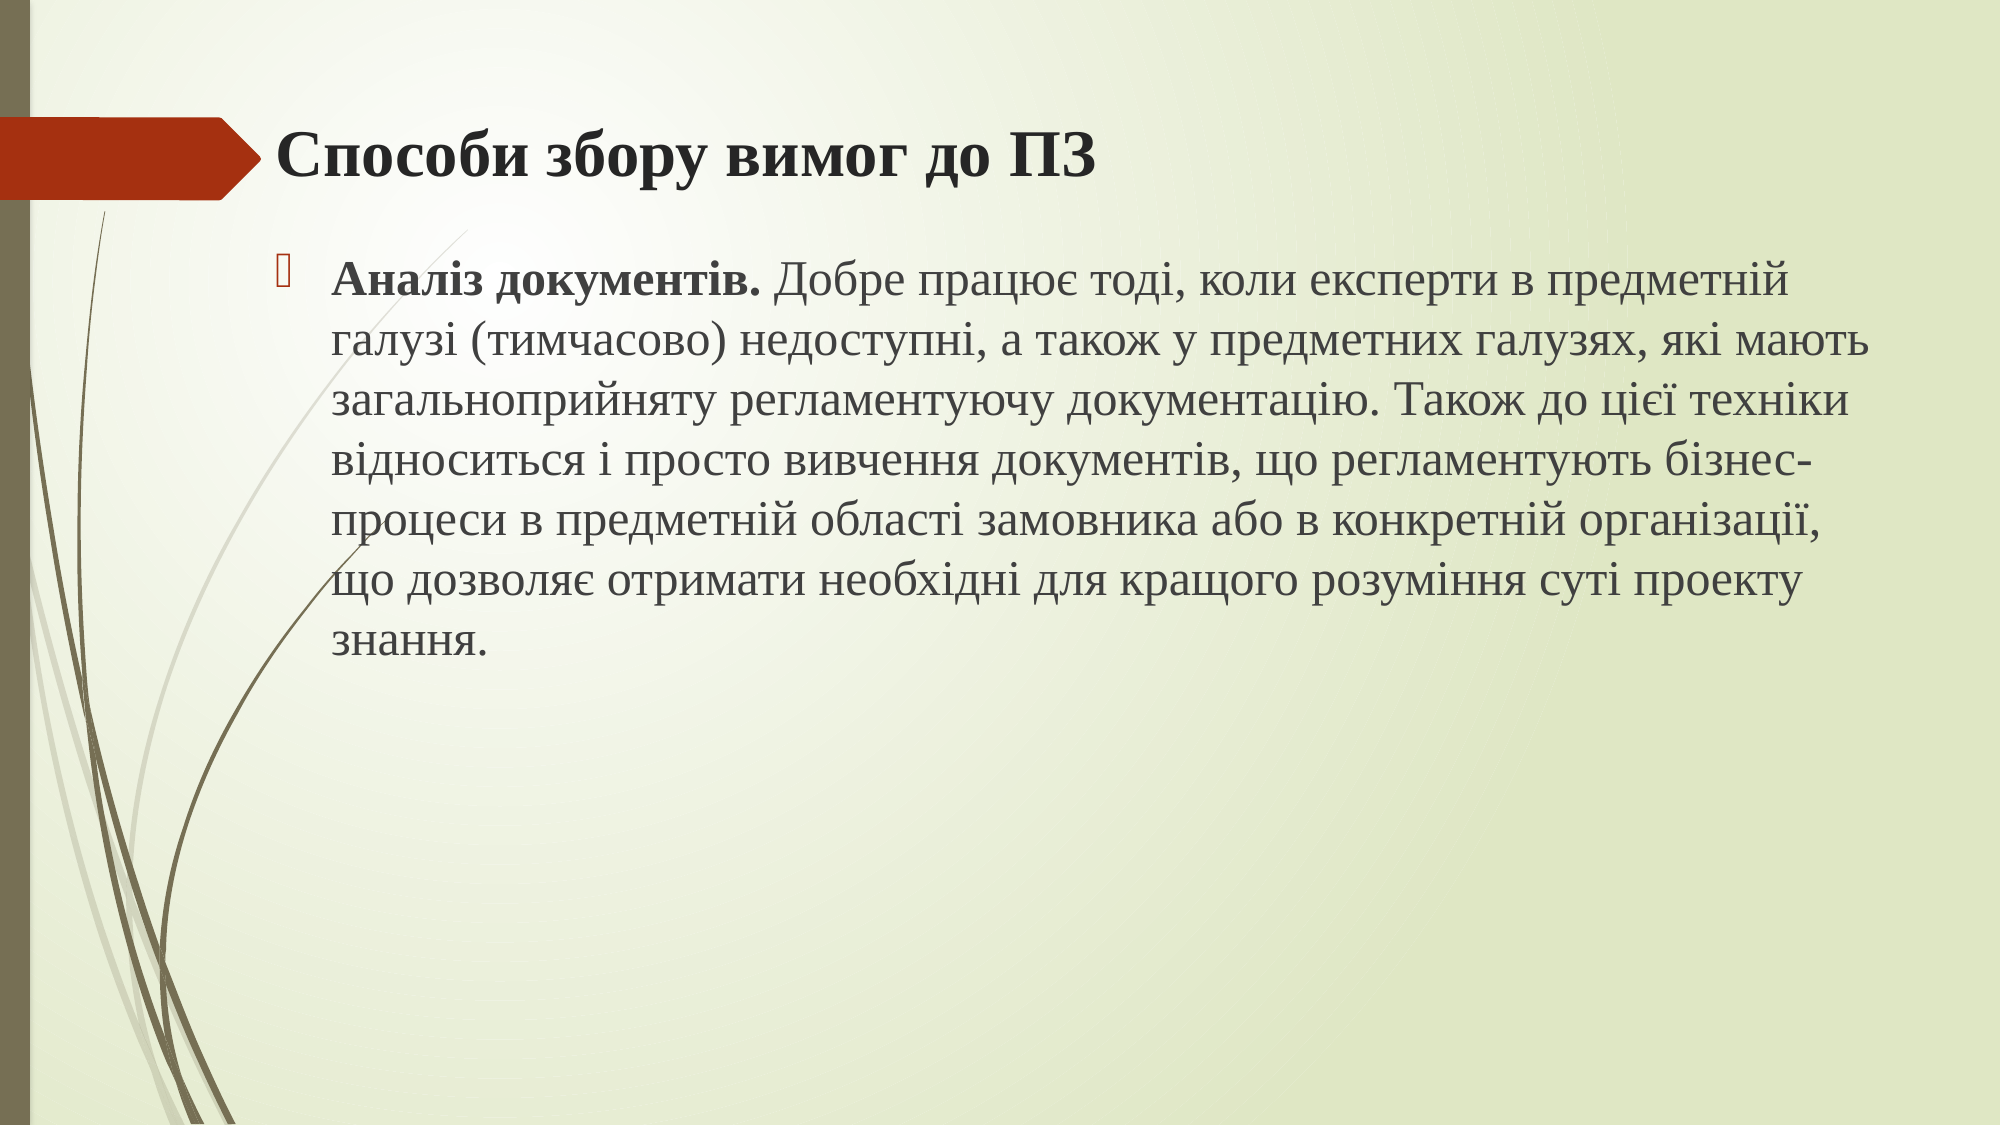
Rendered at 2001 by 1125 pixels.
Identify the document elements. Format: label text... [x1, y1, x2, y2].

title Способи збору вимог до ПЗ [259, 102, 1888, 201]
list Аналіз документів. Добре працює тоді, коли експерти в предметній галузі (тимчасово) недоступні, а також у предметних галузях, які мають загальноприйняту регламентуючу документацію. Також до цієї техніки відноситься і просто вивчення документів, що регламентують бізнес-процеси в предметній області замовника або в конкретній організації, що дозволяє отримати необхідні для кращого розуміння суті проекту знання. [259, 238, 1888, 1090]
